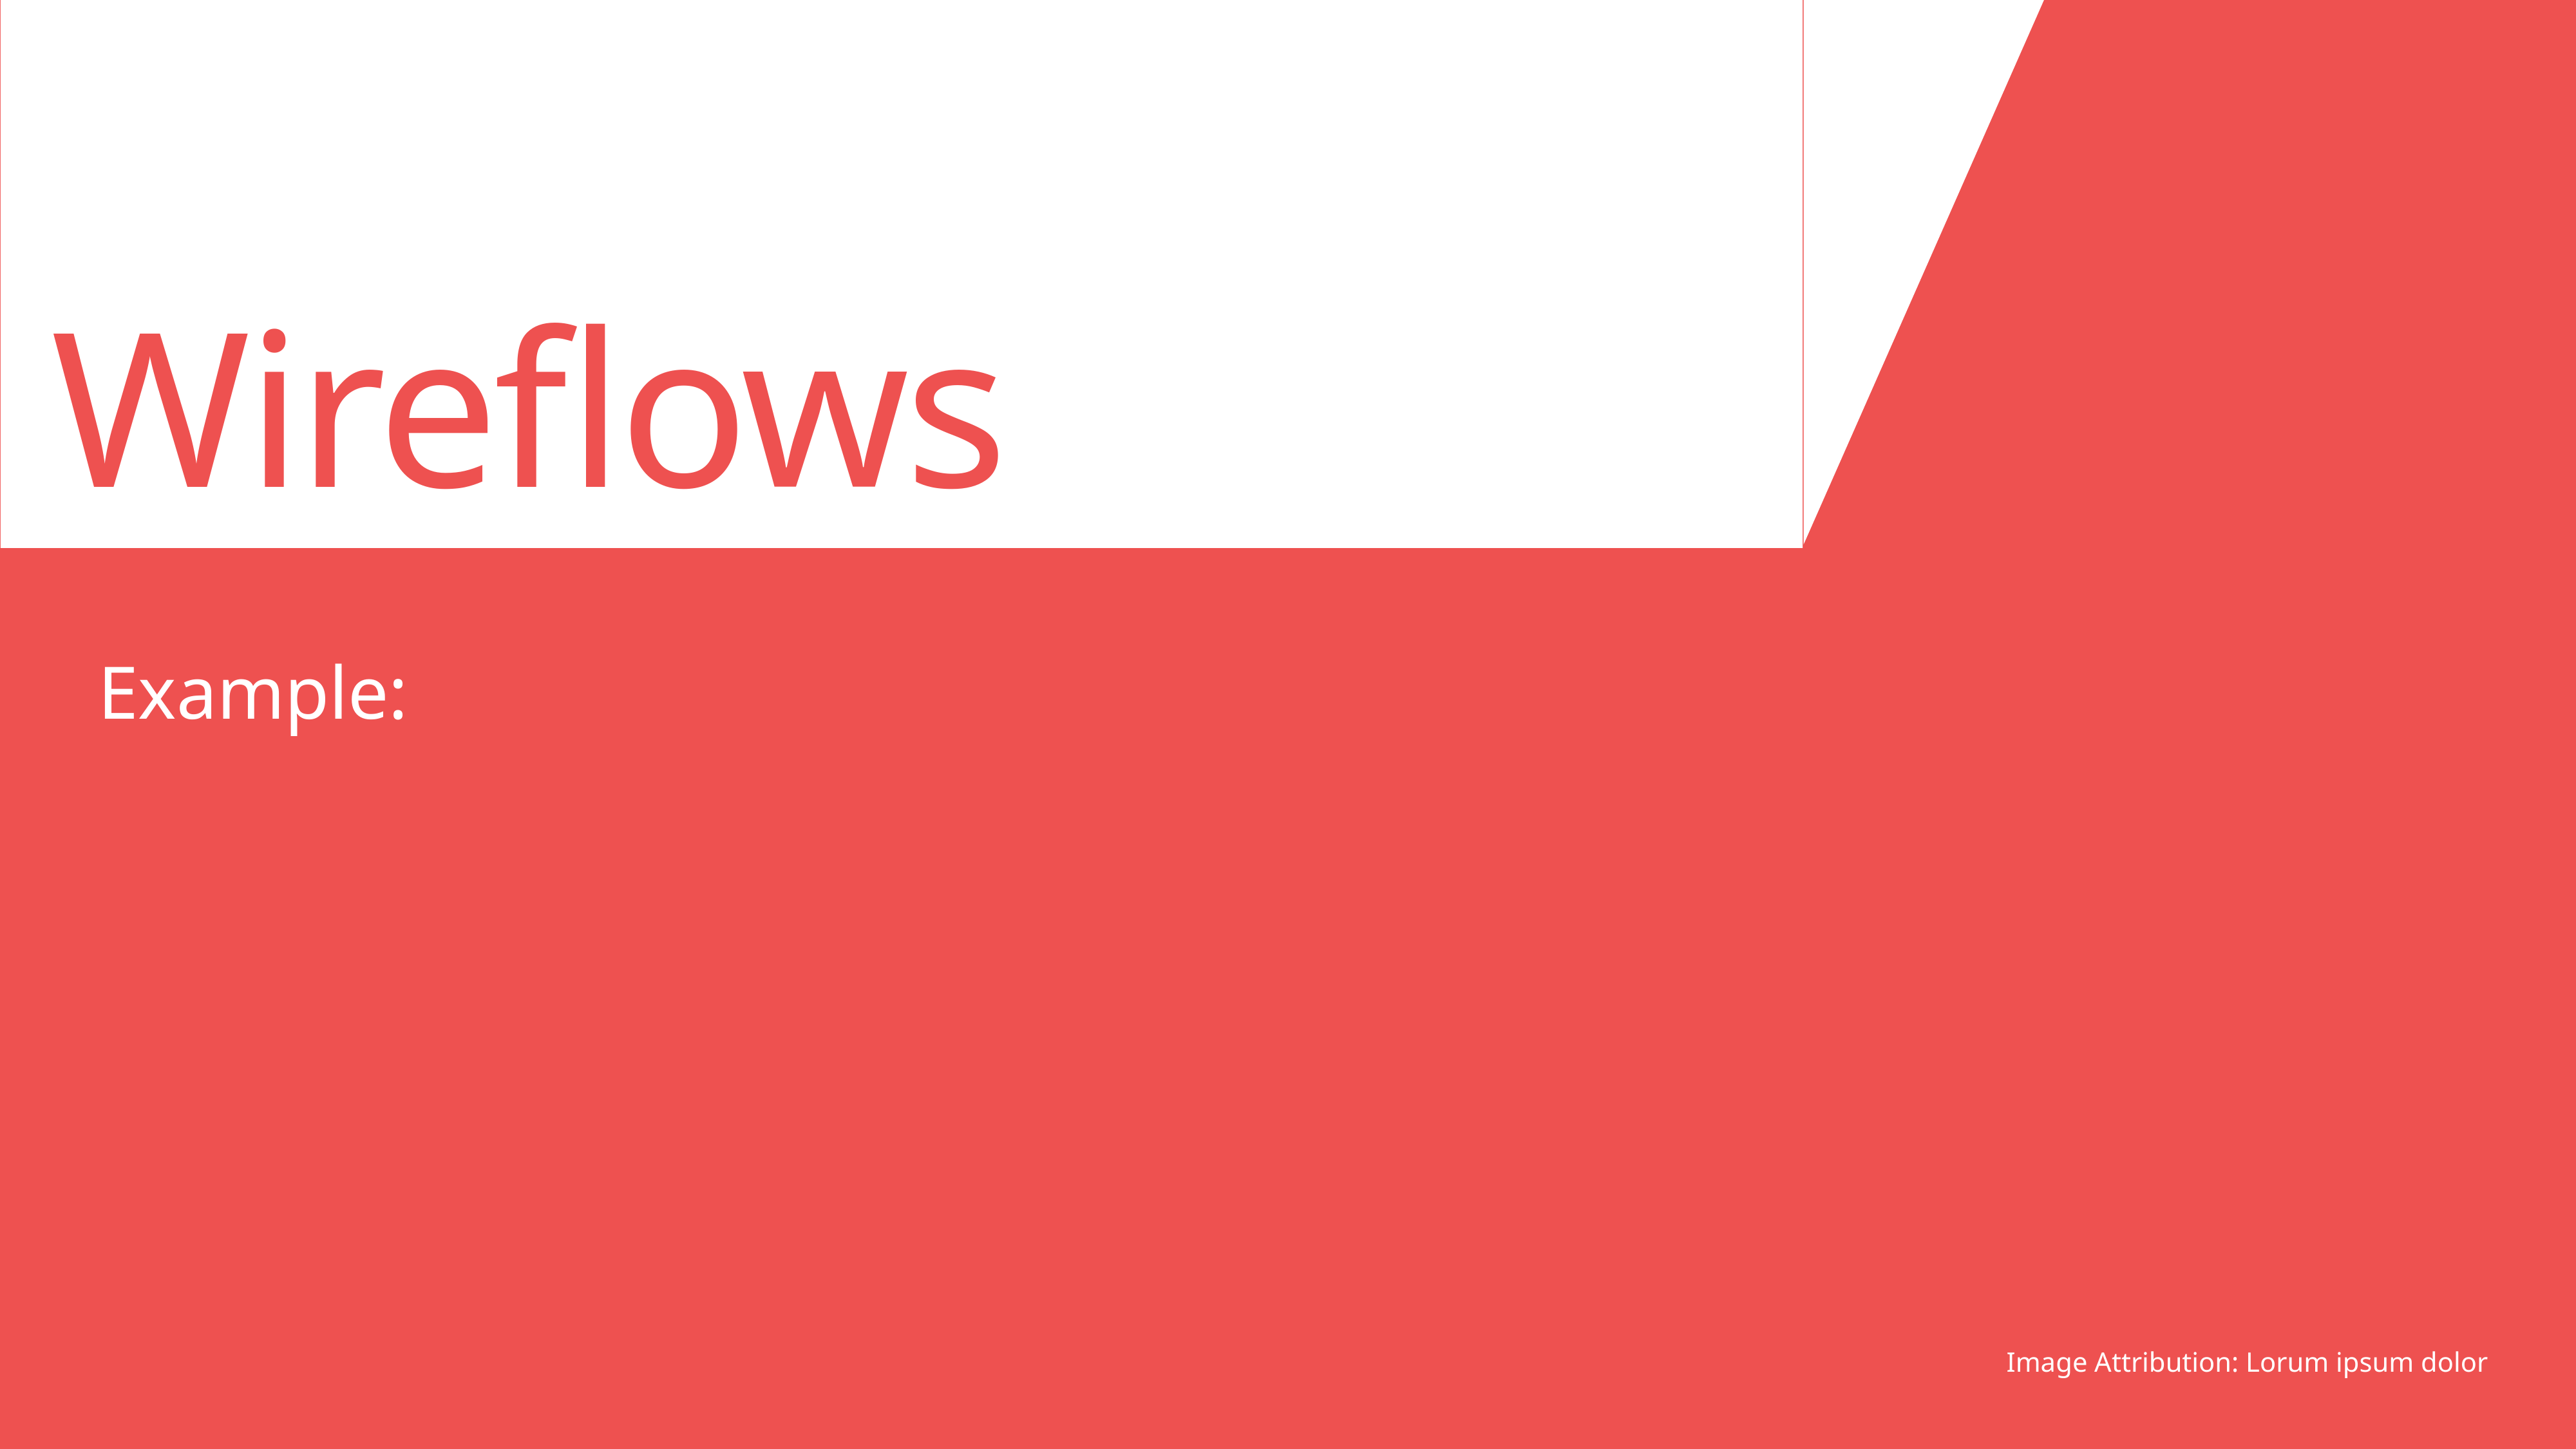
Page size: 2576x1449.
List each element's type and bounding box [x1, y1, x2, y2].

text_box [0, 0, 2521, 1385]
